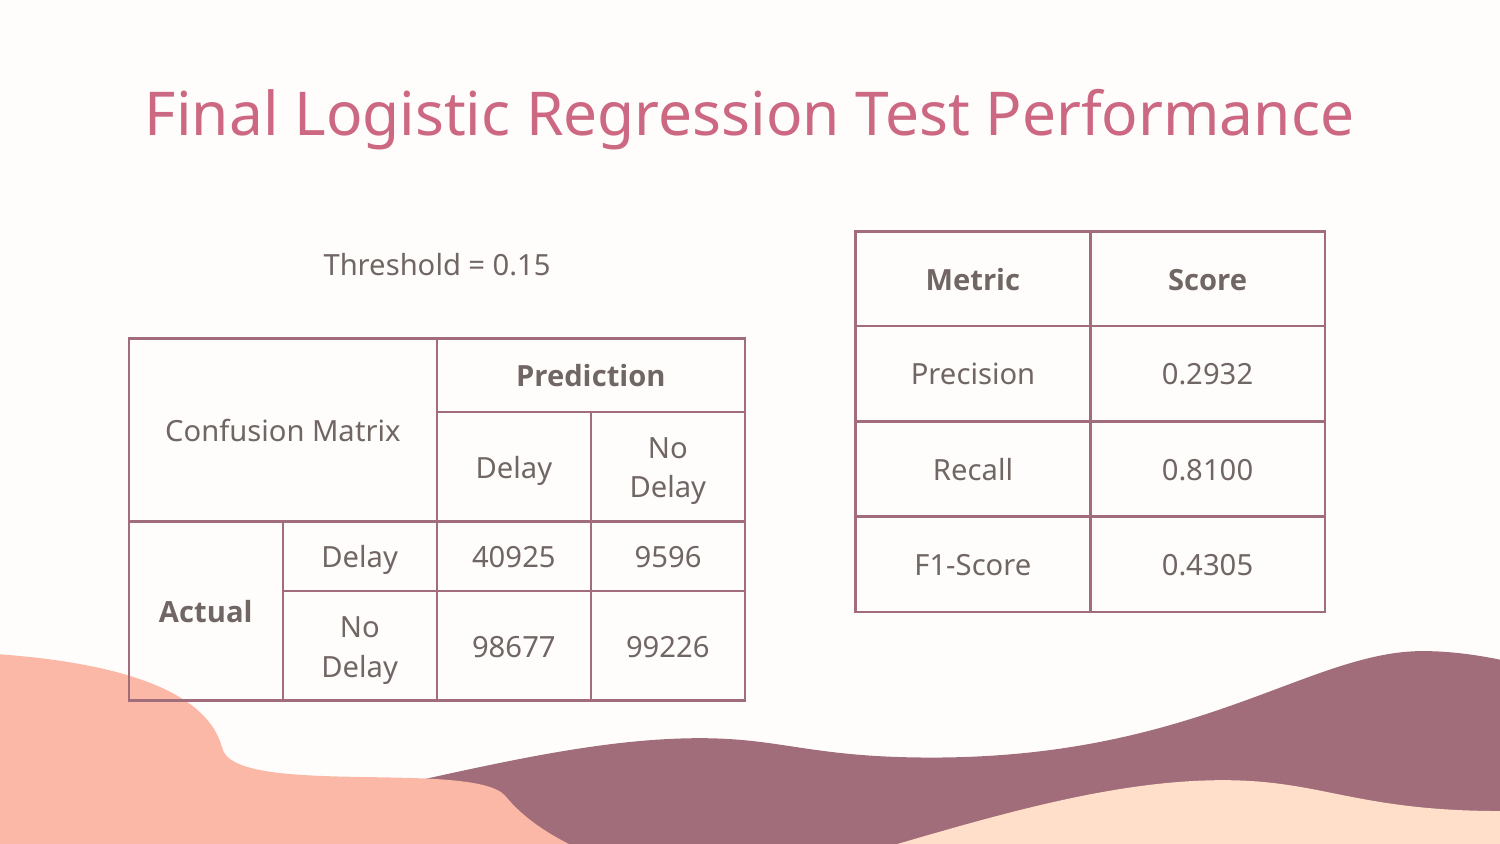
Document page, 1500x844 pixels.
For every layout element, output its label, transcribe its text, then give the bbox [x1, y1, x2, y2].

table_cell F1-Score [857, 518, 1089, 611]
table_cell 40925 [438, 523, 590, 590]
table_cell Delay [284, 523, 436, 590]
table_header Metric [857, 233, 1089, 325]
table_cell 99226 [592, 592, 744, 699]
table_cell Actual [130, 523, 282, 699]
table_cell Precision [857, 327, 1089, 420]
title Final Logistic Regression Test Performance [118, 60, 1382, 155]
table_cell Recall [857, 423, 1089, 515]
table_cell 0.8100 [1092, 423, 1324, 515]
table_cell Delay [438, 413, 590, 520]
text_box Threshold = 0.15 [239, 231, 635, 311]
table_cell 0.2932 [1092, 327, 1324, 420]
table_cell 0.4305 [1092, 518, 1324, 611]
table_header Prediction [438, 340, 744, 411]
table_header Confusion Matrix [130, 340, 436, 520]
table_cell 98677 [438, 592, 590, 699]
table_cell 9596 [592, 523, 744, 590]
table_header Score [1092, 233, 1324, 325]
table_cell No Delay [284, 592, 436, 699]
table_cell No Delay [592, 413, 744, 520]
